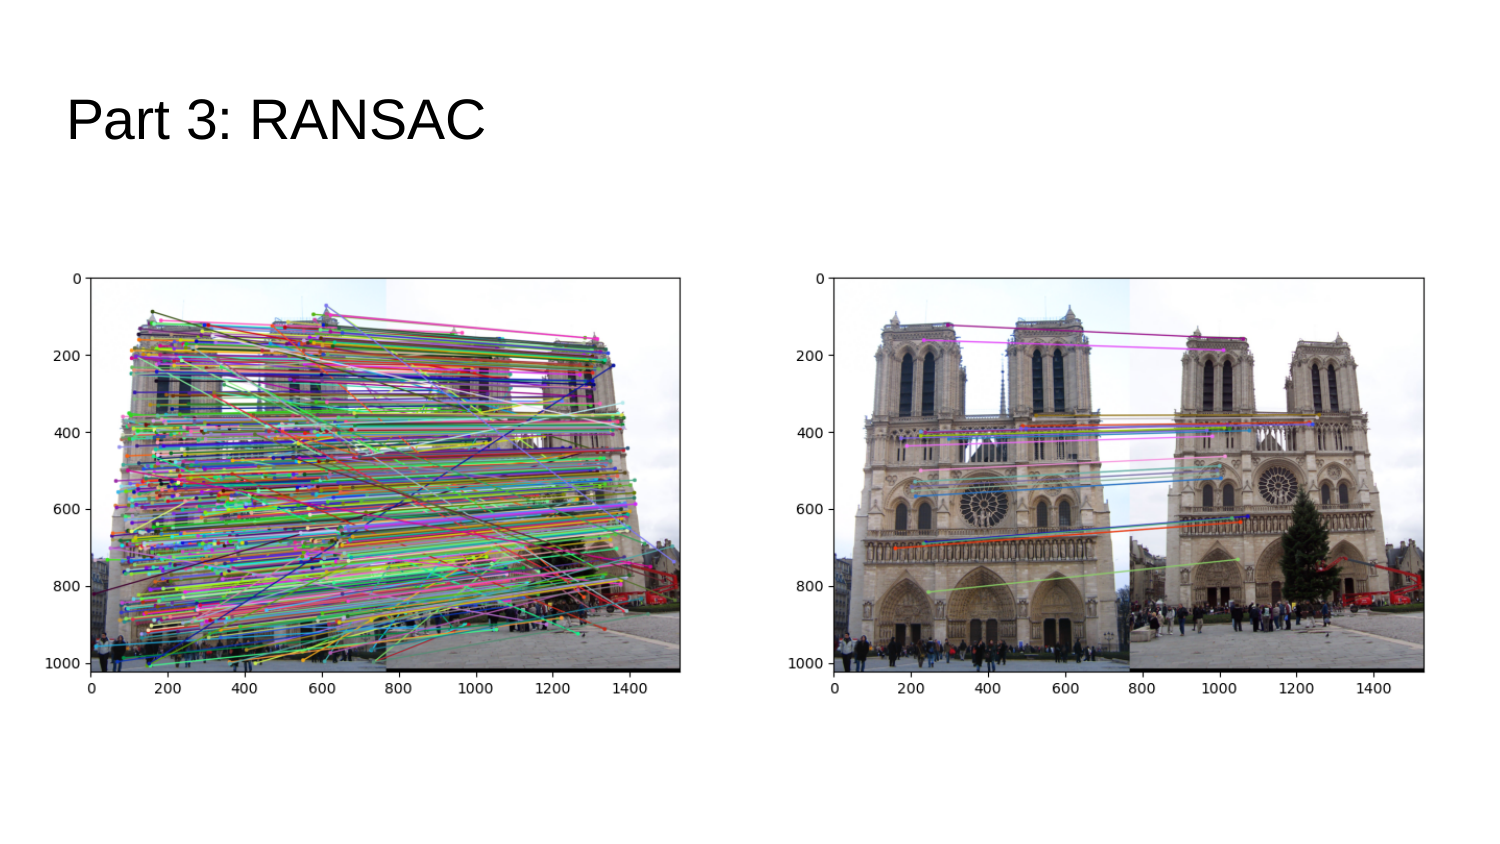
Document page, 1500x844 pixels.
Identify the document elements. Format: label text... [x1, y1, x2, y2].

picture [776, 262, 1434, 707]
title Part 3: RANSAC [51, 72, 1449, 167]
picture [32, 262, 690, 707]
